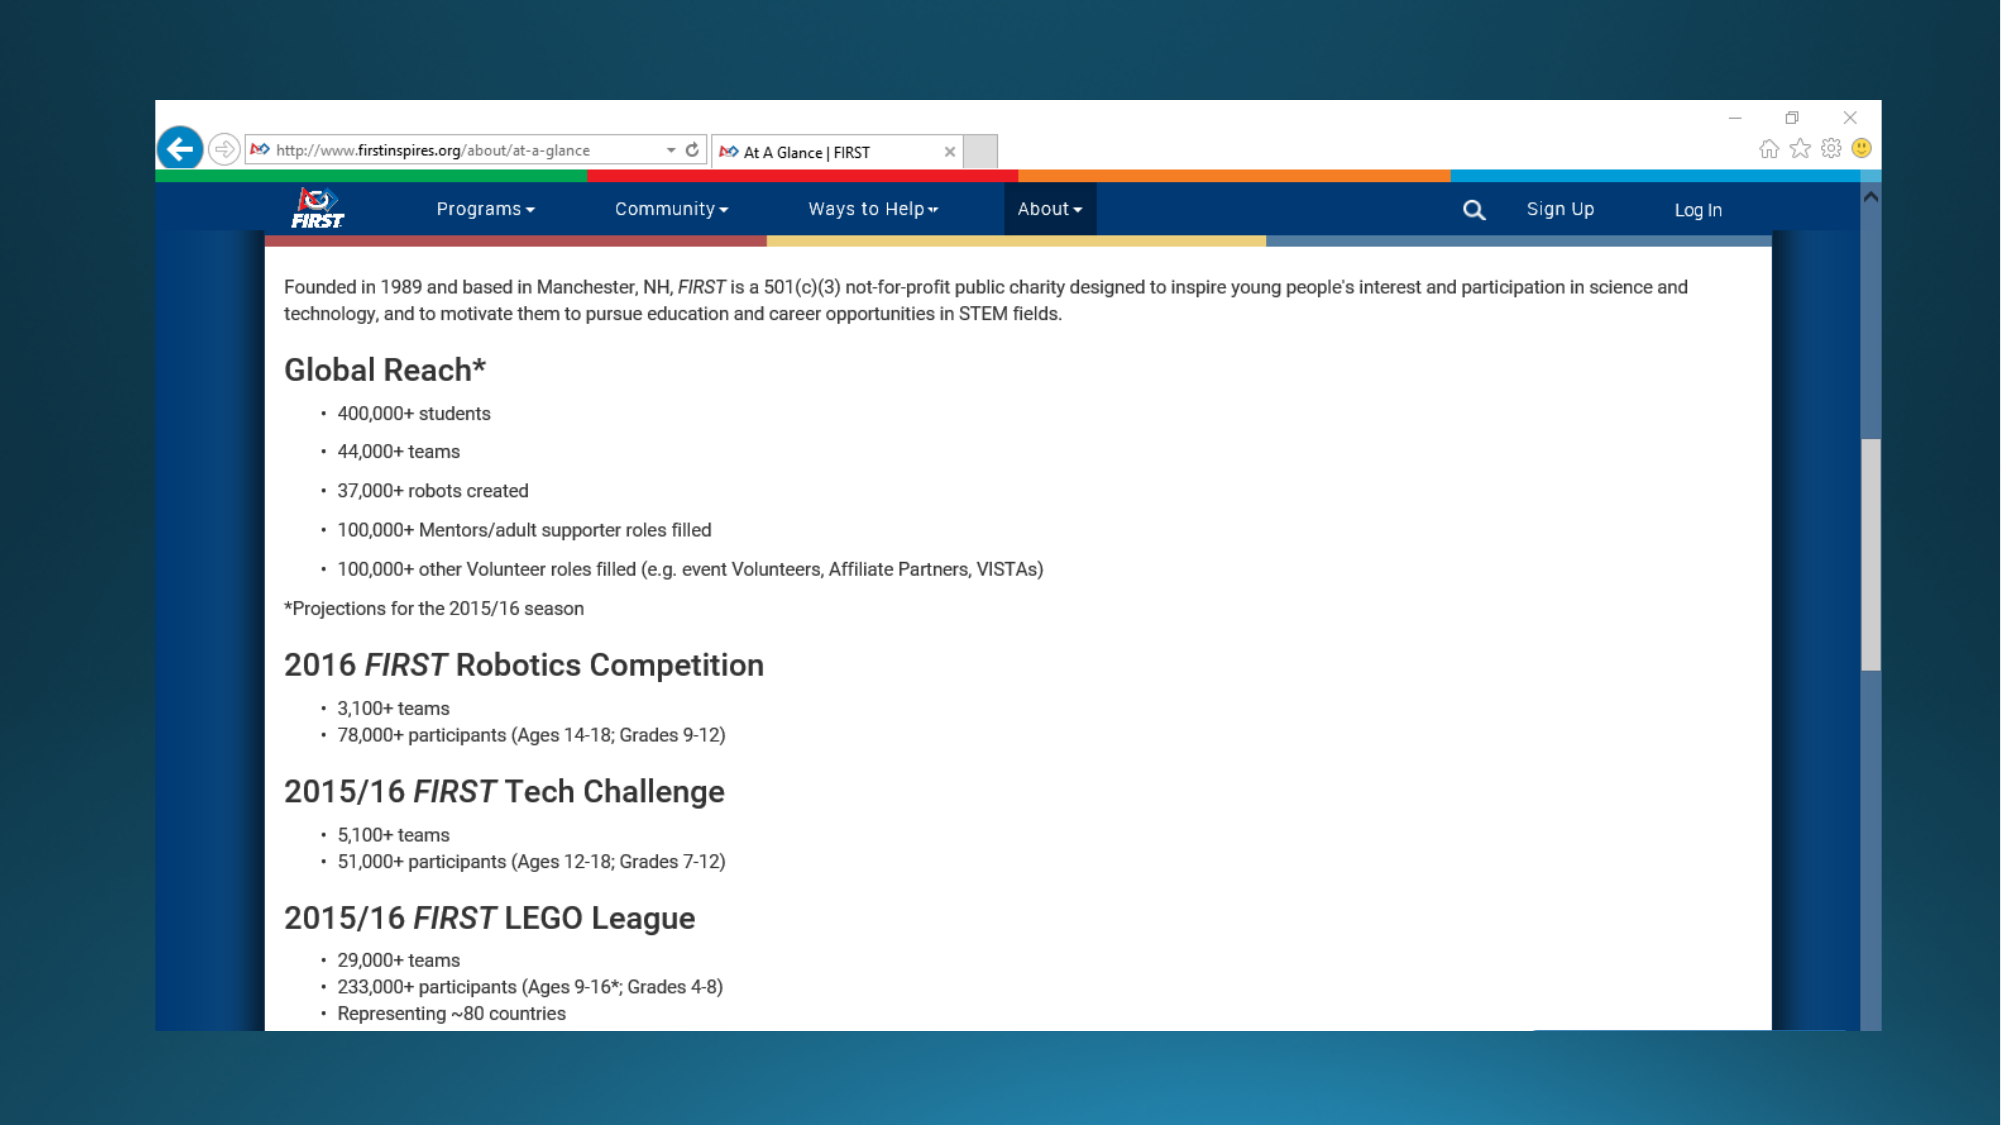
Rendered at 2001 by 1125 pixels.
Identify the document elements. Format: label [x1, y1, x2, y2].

list [155, 100, 1882, 1031]
picture [0, 0, 2001, 1125]
